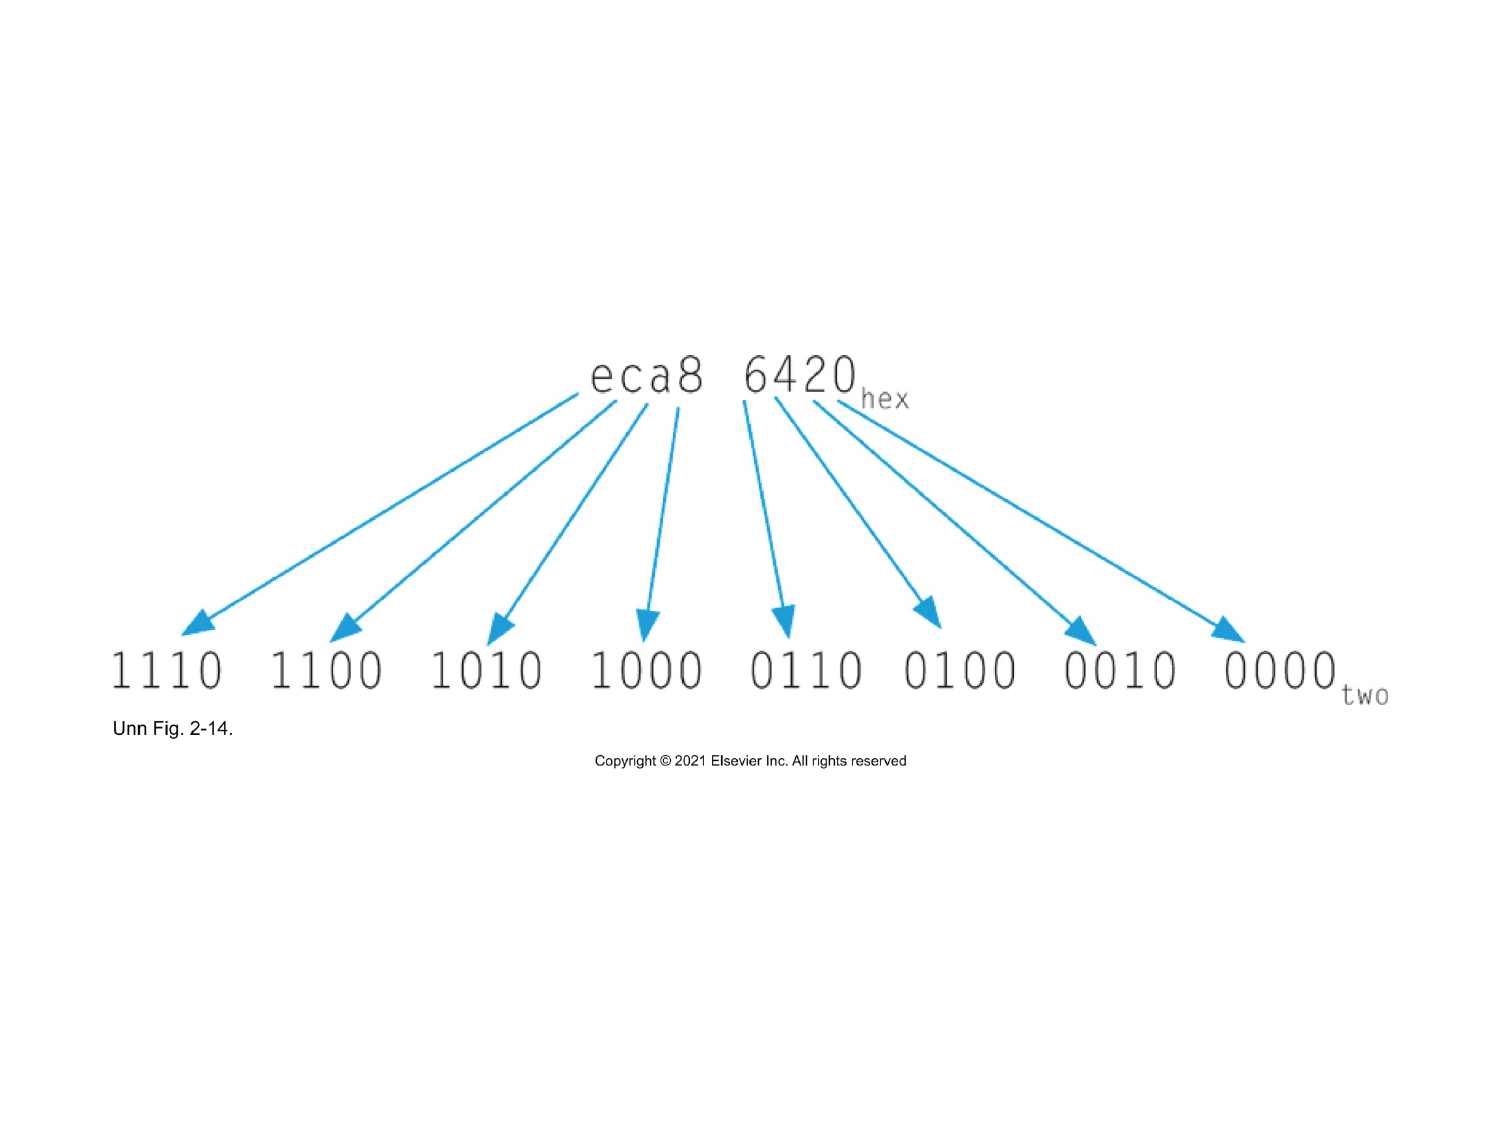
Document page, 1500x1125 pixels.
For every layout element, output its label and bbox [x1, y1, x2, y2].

picture [112, 355, 1388, 770]
